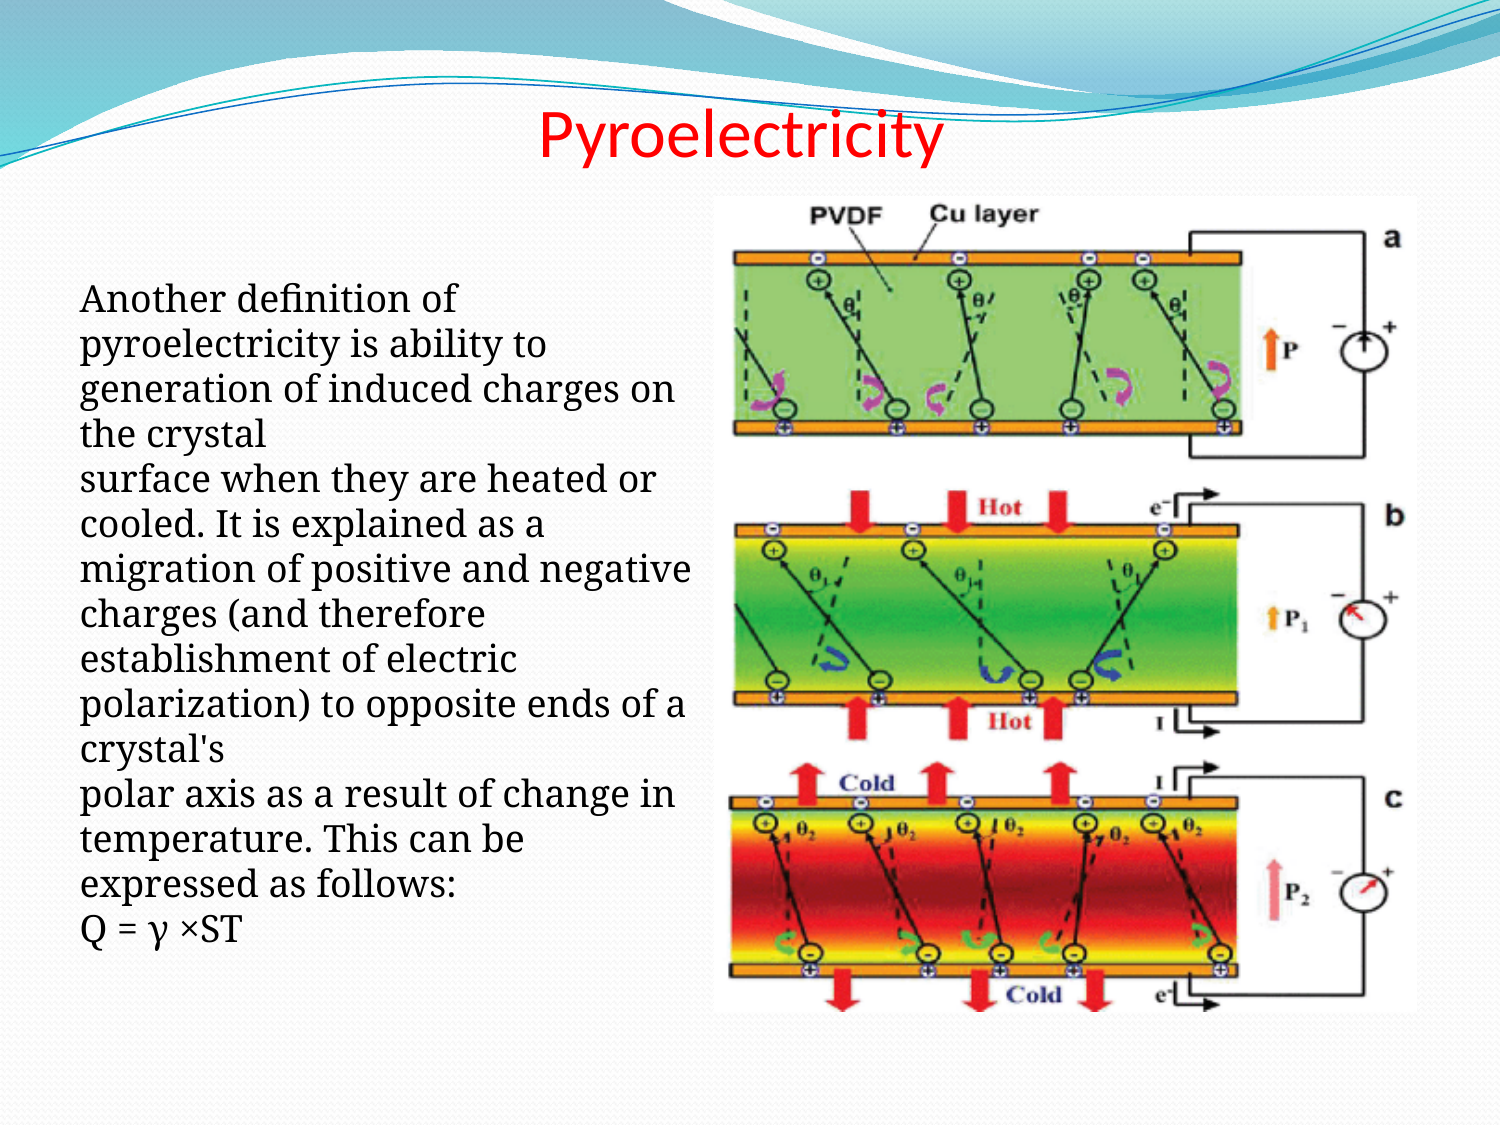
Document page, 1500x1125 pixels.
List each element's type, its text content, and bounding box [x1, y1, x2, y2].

title Pyroelectricity [75, 78, 1425, 256]
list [714, 195, 1417, 1012]
text_box Another definition of pyroelectricity is ability to generation of induced charges on the crystal surface when they are heated or cooled. It is explained as a migration of positive and negative charges (and therefore establishment of electric polarization) to opposite ends of a crystal's polar axis as a result of change in temperature. This can be expressed as follows: Q = γ ×ST [64, 267, 707, 957]
